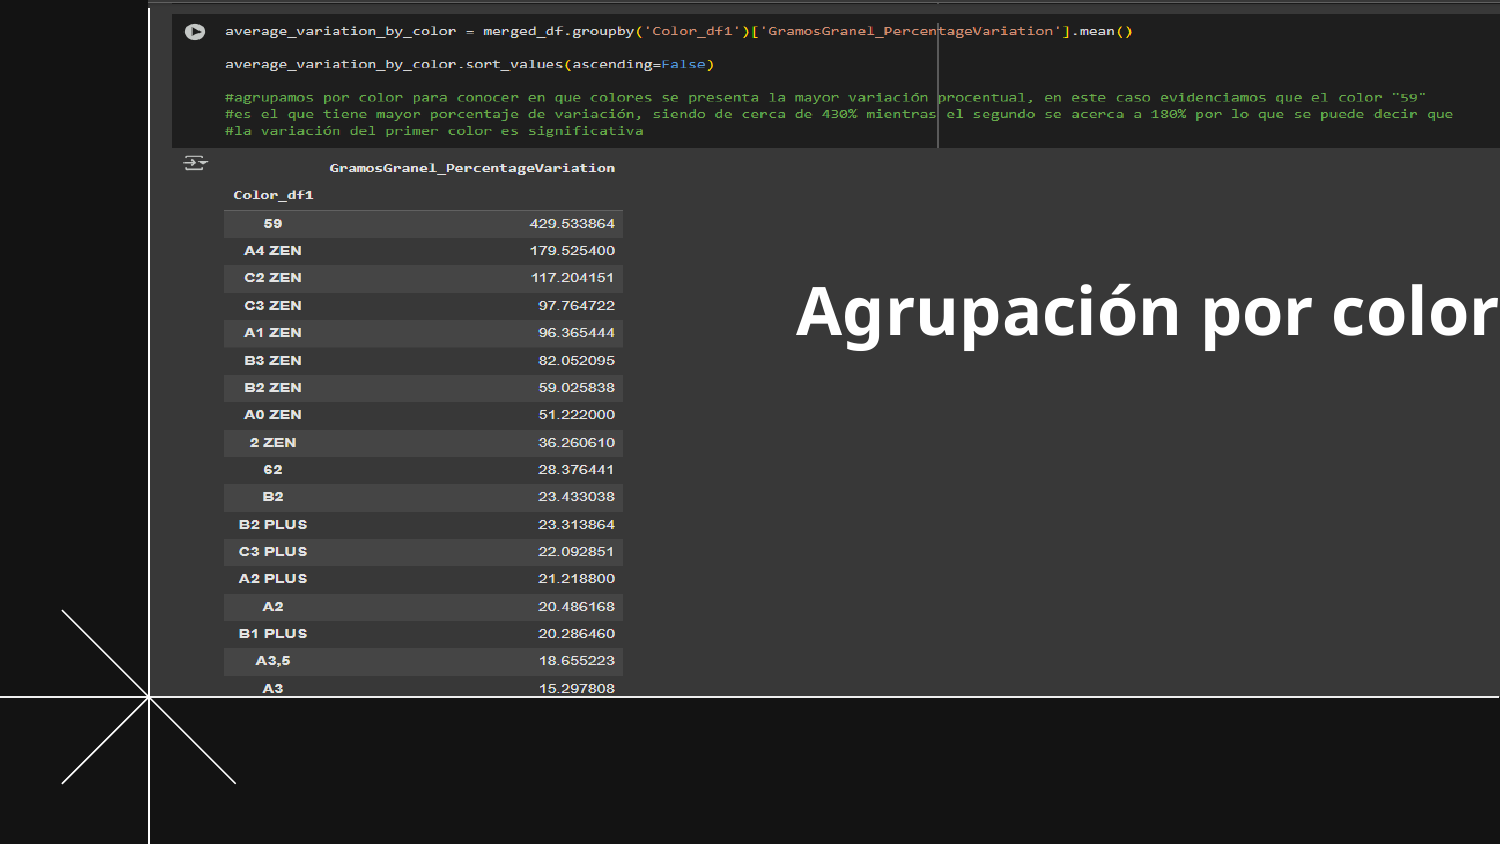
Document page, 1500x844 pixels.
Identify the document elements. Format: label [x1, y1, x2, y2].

text_box [61, 696, 150, 785]
text_box [61, 609, 236, 785]
picture [148, 0, 1500, 696]
